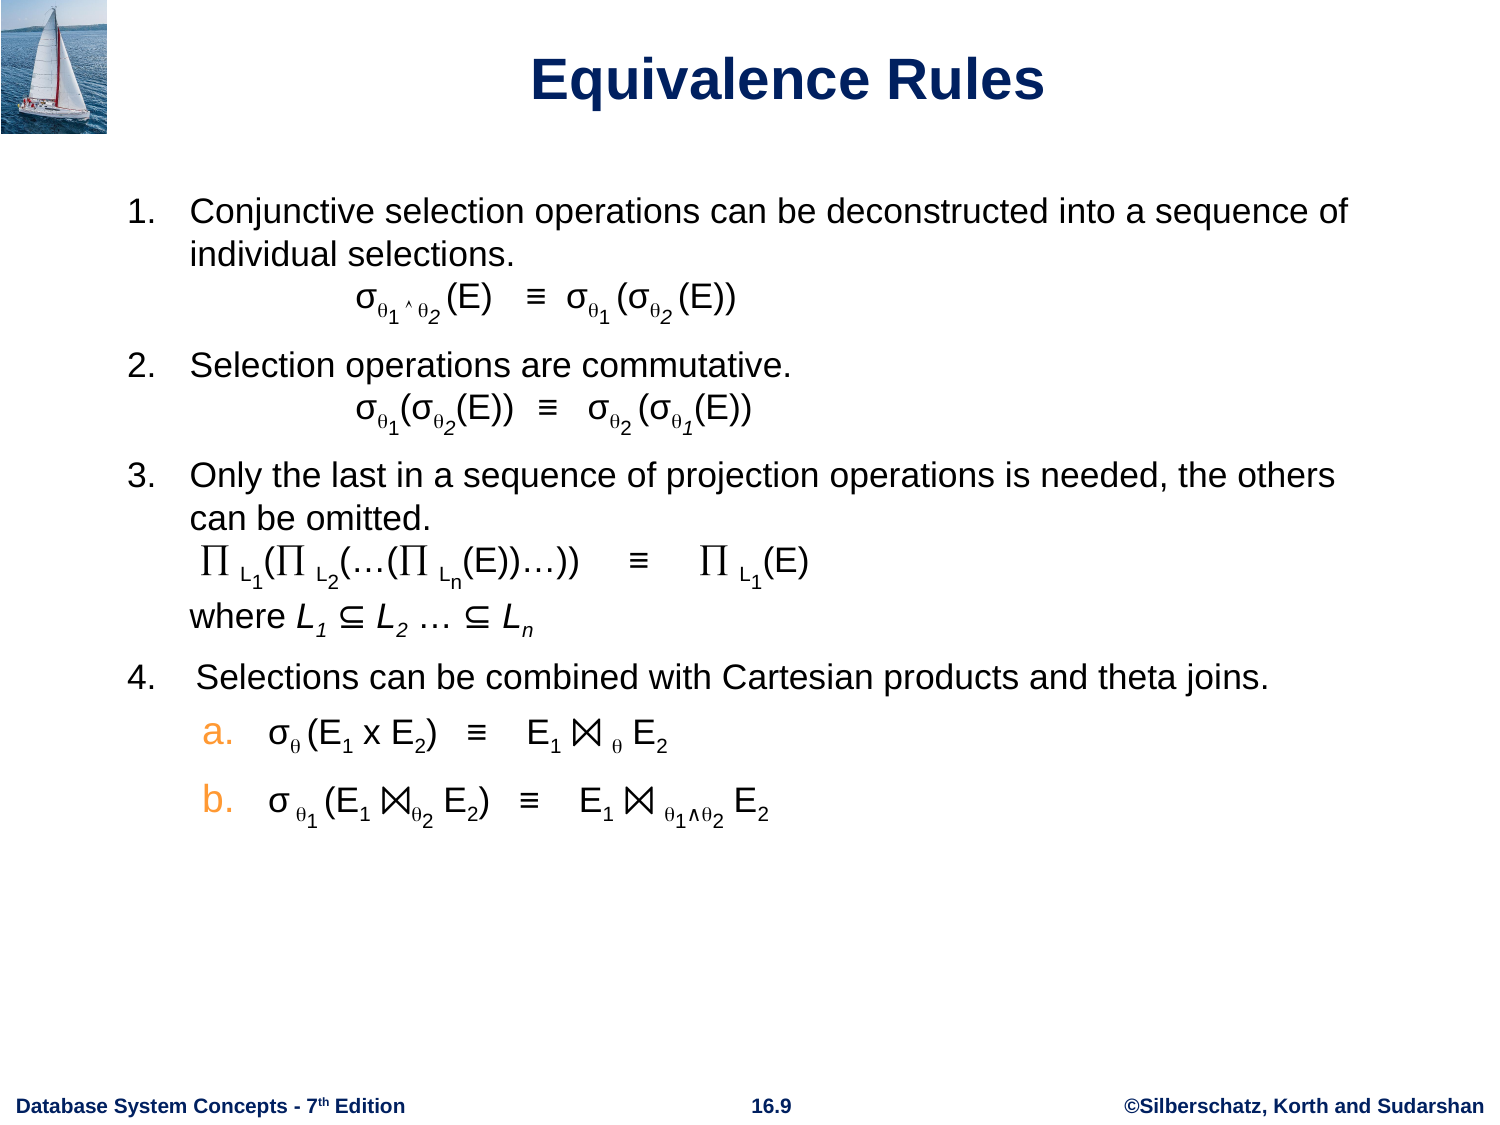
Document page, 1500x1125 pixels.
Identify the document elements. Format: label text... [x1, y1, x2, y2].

picture [1, 0, 107, 134]
title Equivalence Rules [125, 18, 1452, 120]
list 1. Conjunctive selection operations can be deconstructed into a sequence of individual selections. σ1  2 (E) ≡ σ1 (σ2 (E)) 2. Selection operations are commutative. σ1(σ2(E)) ≡ σ2 (σ1(E)) 3. Only the last in a sequence of projection operations is needed, the others can be omitted.  L1( L2(…( Ln(E))…)) ≡  L1(E) where L1 ⊆ L2 … ⊆ Ln 4. Selections can be combined with Cartesian products and theta joins. σ (E1 x E2) ≡ E1 ⨝  E2 σ 1 (E1 ⨝2 E2) ≡ E1 ⨝ 1∧2 E2 [112, 180, 1388, 793]
